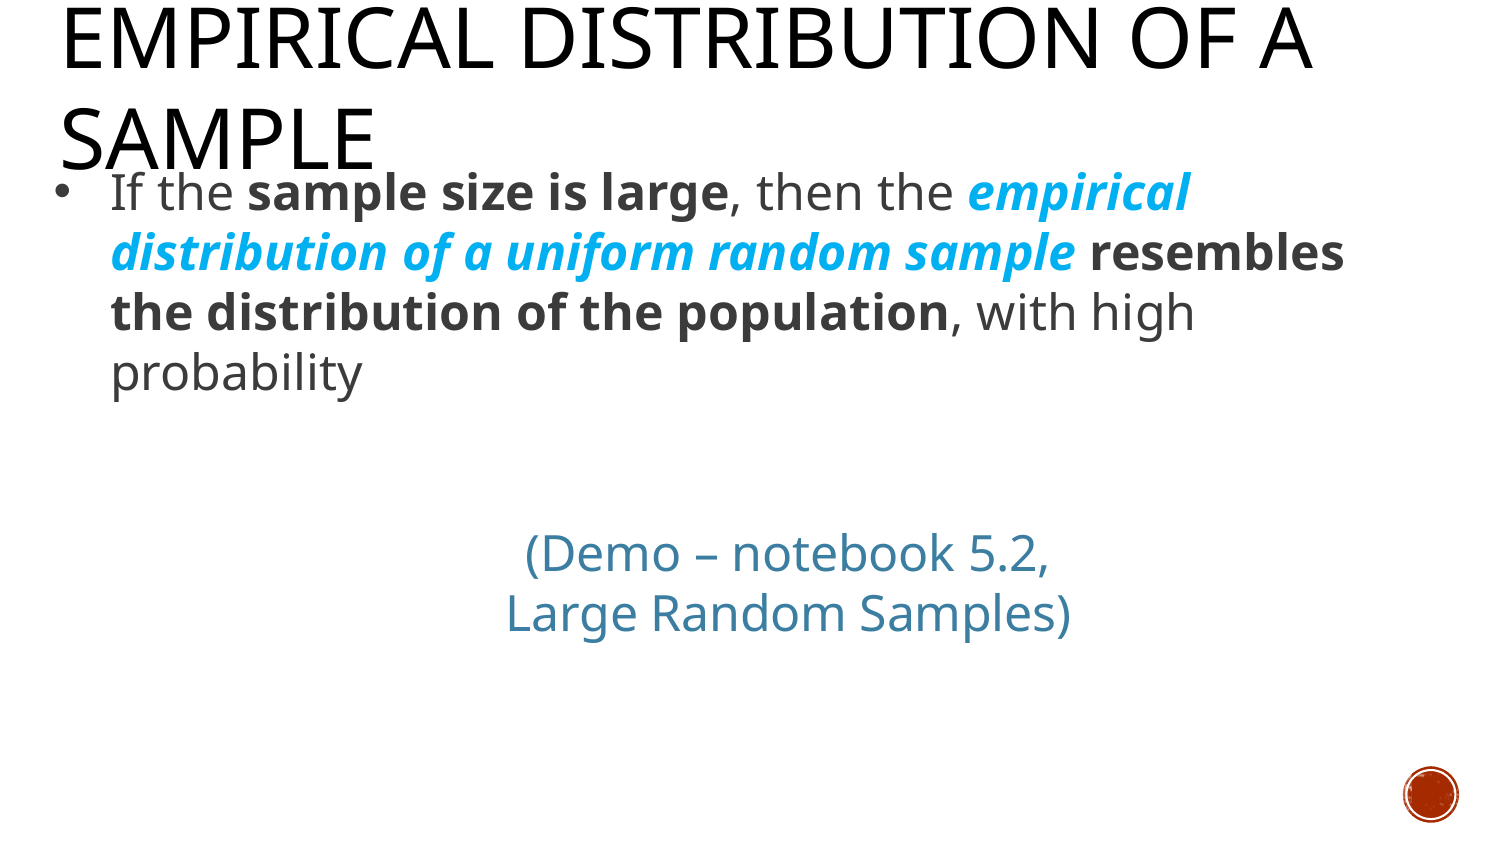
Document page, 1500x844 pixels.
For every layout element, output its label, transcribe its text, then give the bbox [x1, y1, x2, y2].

text_box If the sample size is large, then the empirical distribution of a uniform random sample resembles the distribution of the population, with high probability (Demo – notebook 5.2, Large Random Samples) [51, 158, 1393, 642]
title Empirical Distribution of a Sample [17, 0, 1323, 187]
